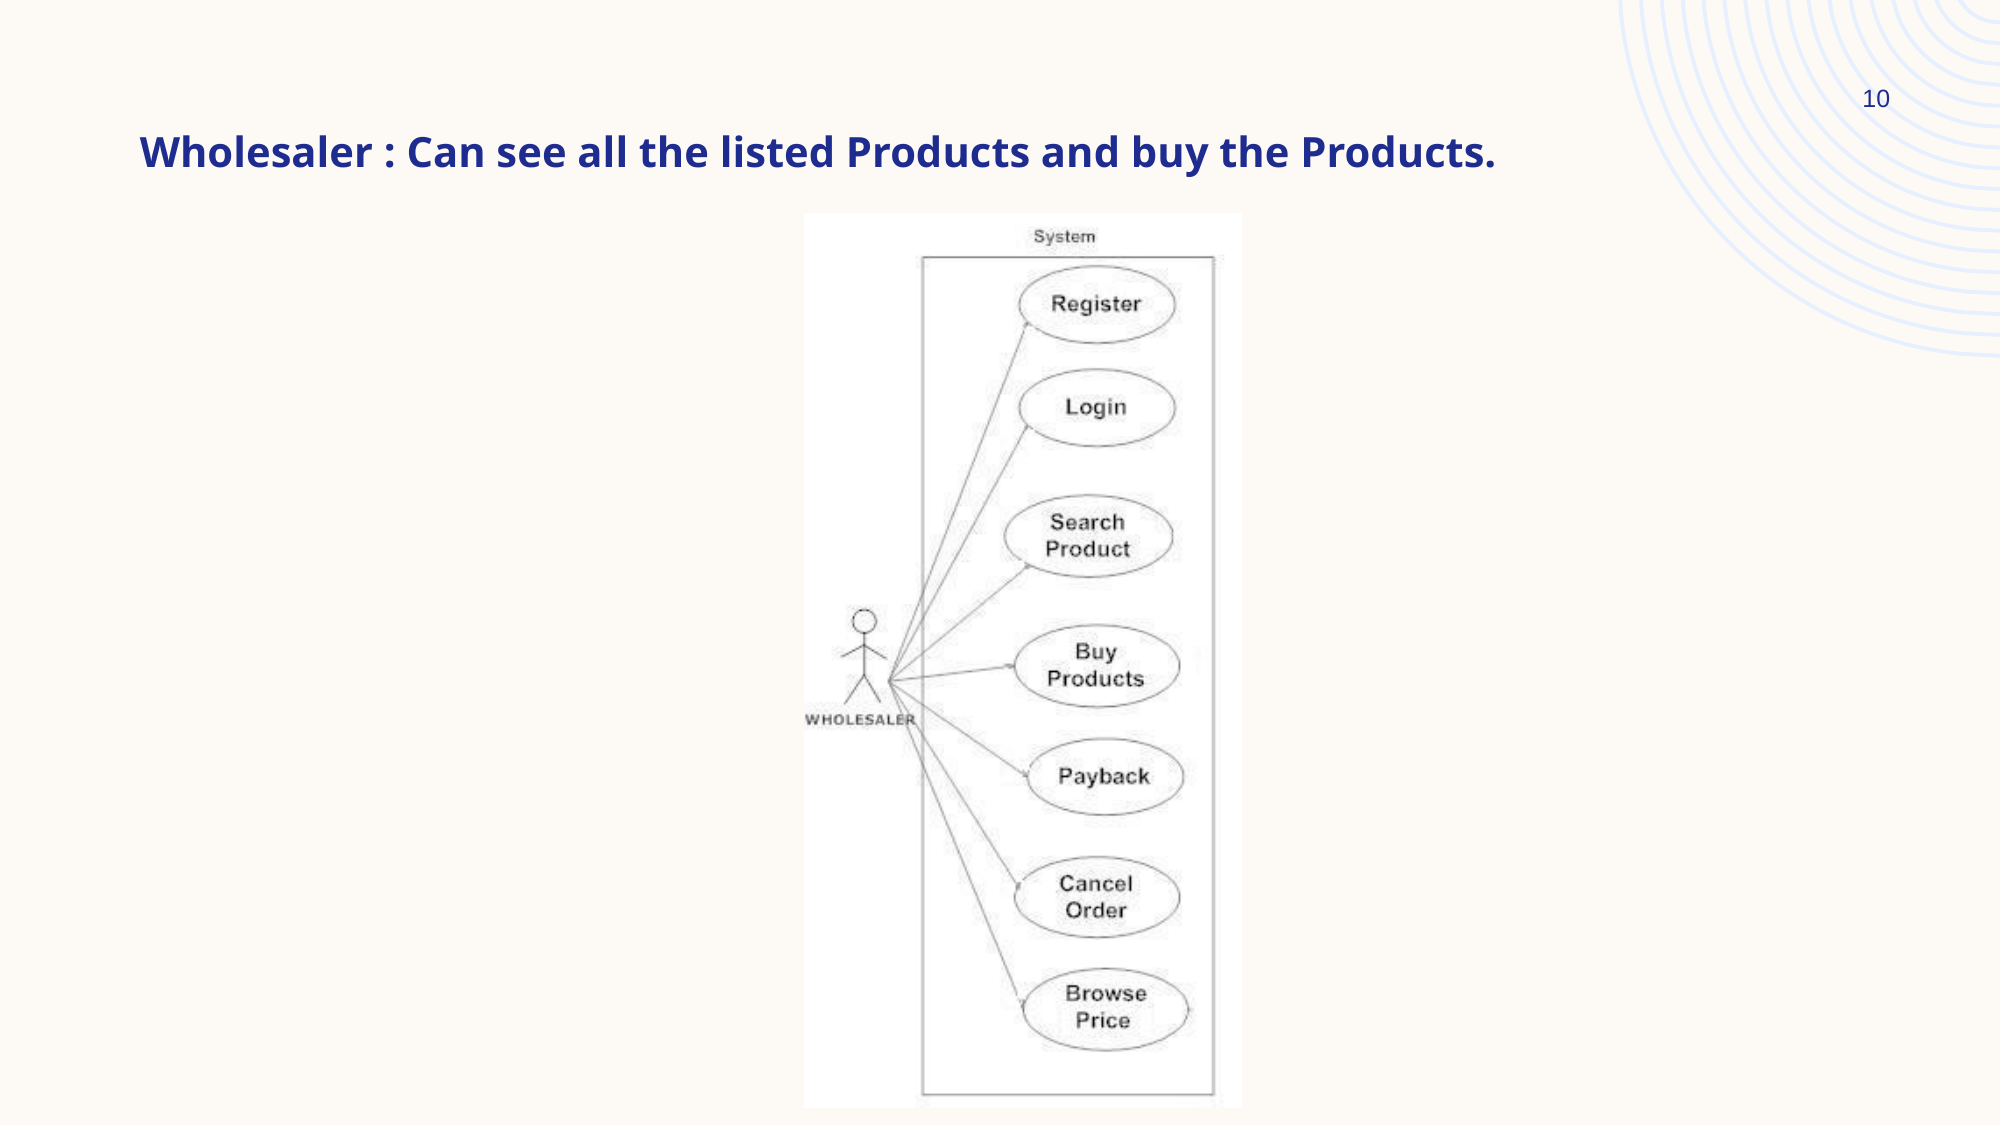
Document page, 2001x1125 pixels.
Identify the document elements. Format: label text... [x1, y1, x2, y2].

title Wholesaler : Can see all the listed Products and buy the Products. [124, 56, 1876, 183]
slide_number 10 [1795, 75, 1958, 120]
picture [804, 212, 1242, 1108]
